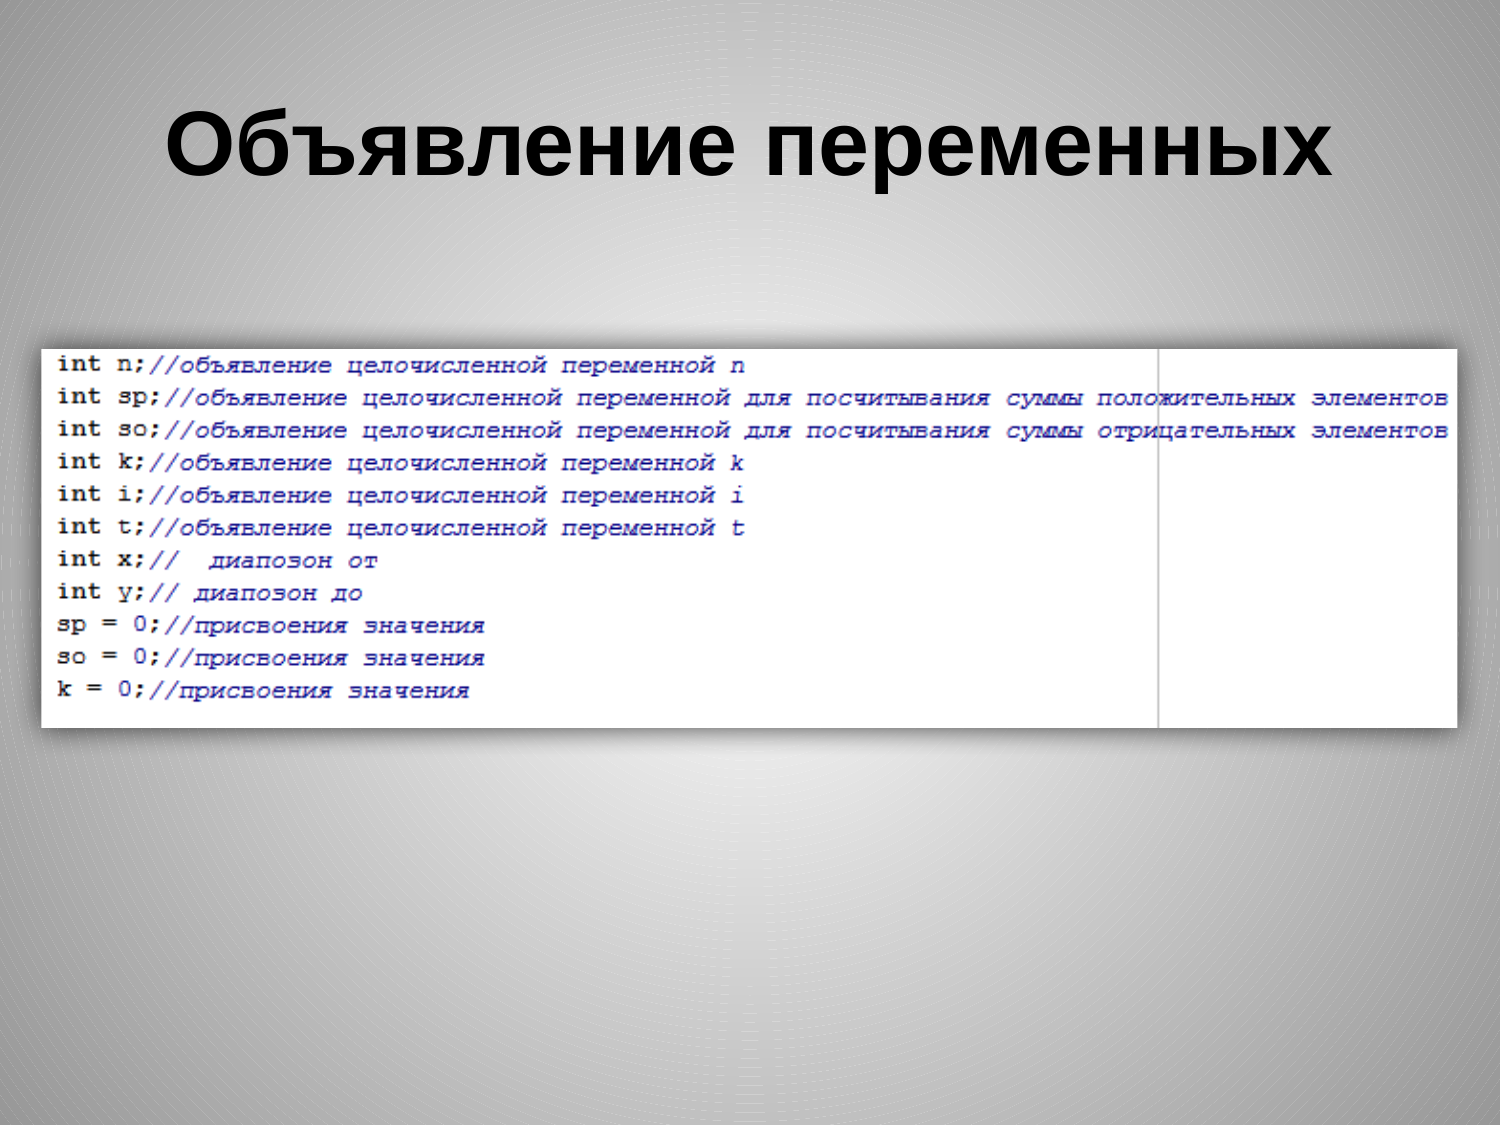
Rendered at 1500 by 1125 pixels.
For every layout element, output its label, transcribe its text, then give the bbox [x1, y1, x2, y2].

title Объявление переменных [75, 45, 1425, 233]
picture [40, 349, 1458, 729]
